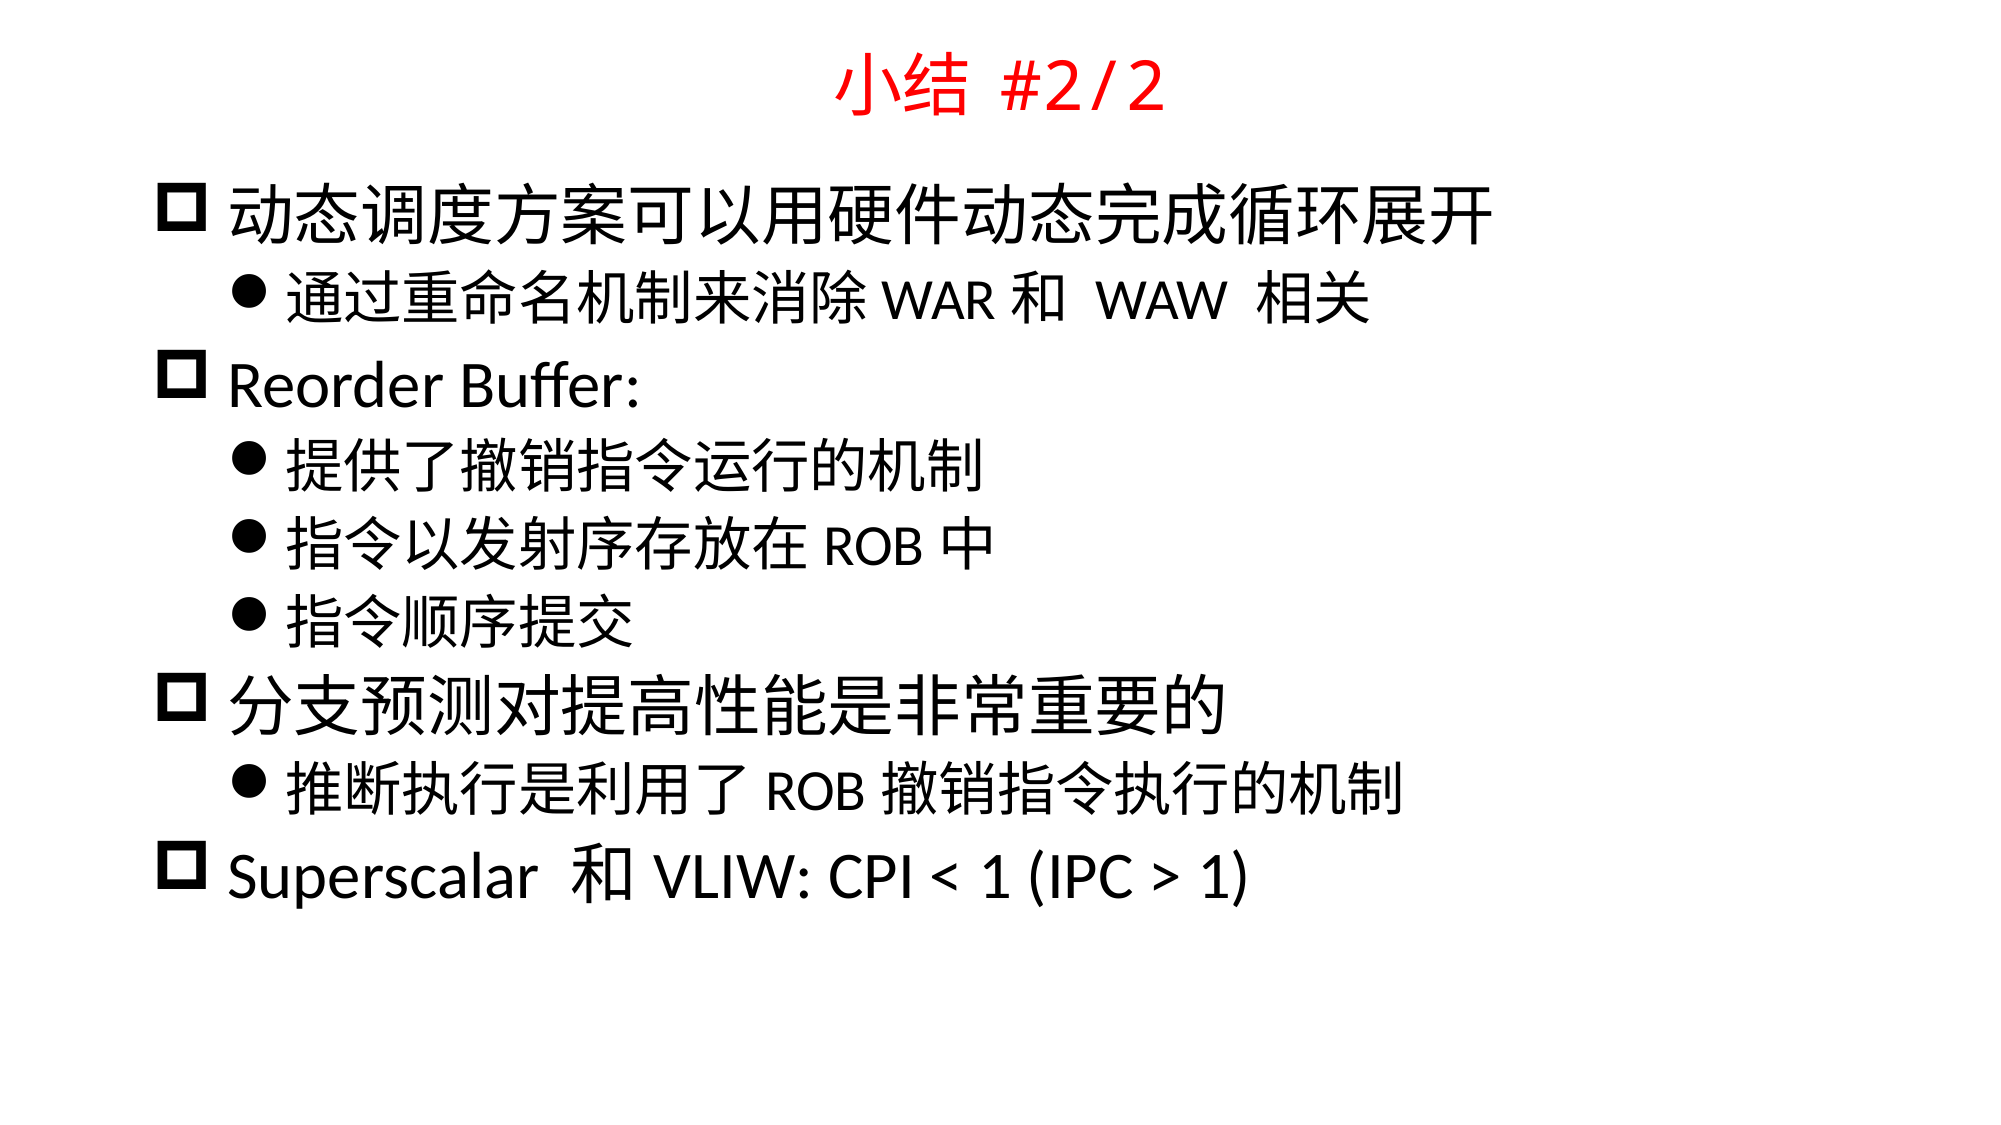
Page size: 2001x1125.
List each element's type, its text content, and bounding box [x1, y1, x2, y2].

title 小结 #2/2 [137, 42, 1863, 133]
list 动态调度方案可以用硬件动态完成循环展开 通过重命名机制来消除WAR和 WAW 相关 Reorder Buffer: 提供了撤销指令运行的机制 指令以发射序存放在ROB中 指令顺序提交 分支预测对提高性能是非常重要的 推断执行是利用了ROB撤销指令执行的机制 Superscalar 和VLIW: CPI < 1 (IPC > 1) [137, 171, 1863, 1038]
